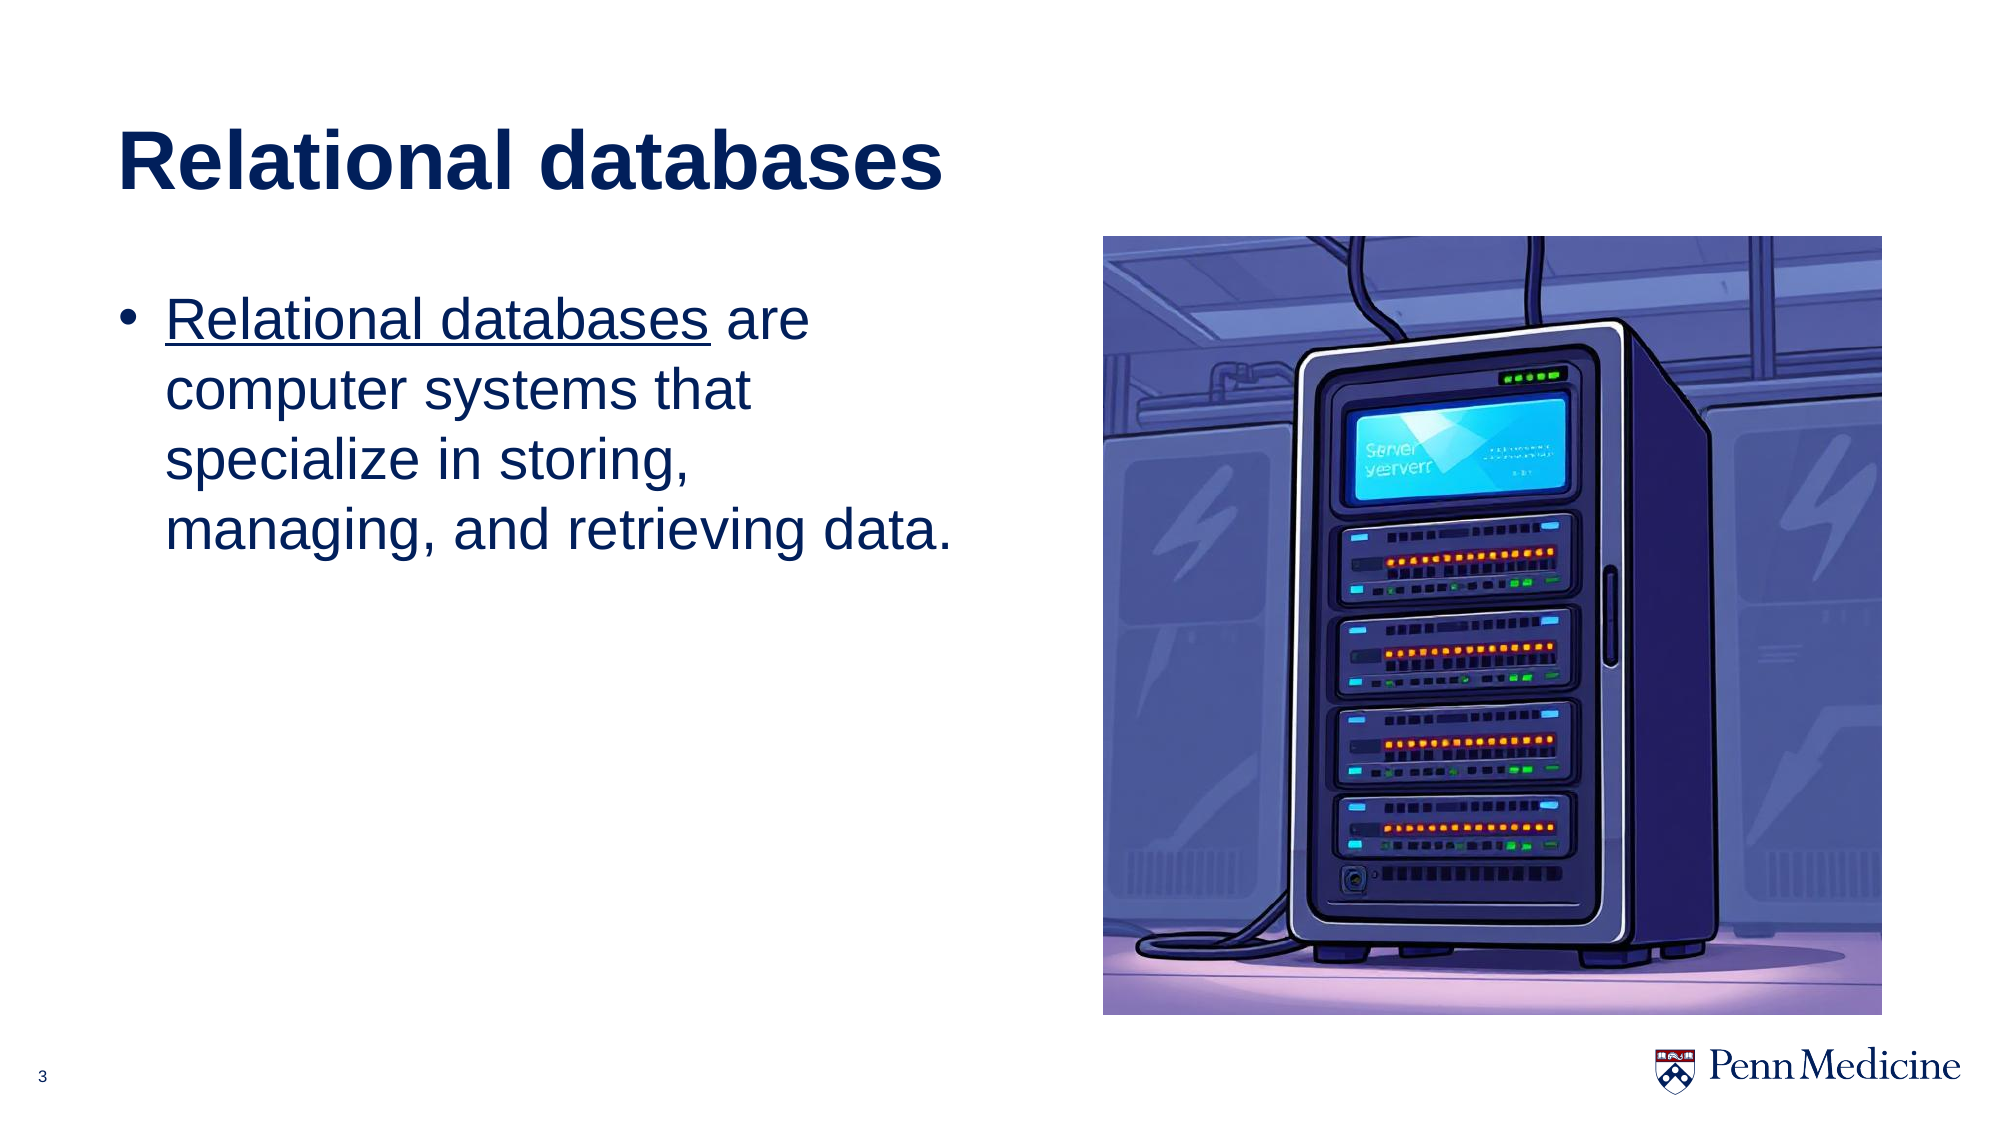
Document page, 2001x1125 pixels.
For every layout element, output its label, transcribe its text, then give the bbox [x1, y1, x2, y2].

title Relational databases [117, 118, 1882, 267]
picture [1103, 236, 2000, 1125]
list Relational databases are computer systems that specialize in storing, managing, and retrieving data. [118, 281, 971, 1007]
slide_number 3 [38, 1056, 81, 1087]
